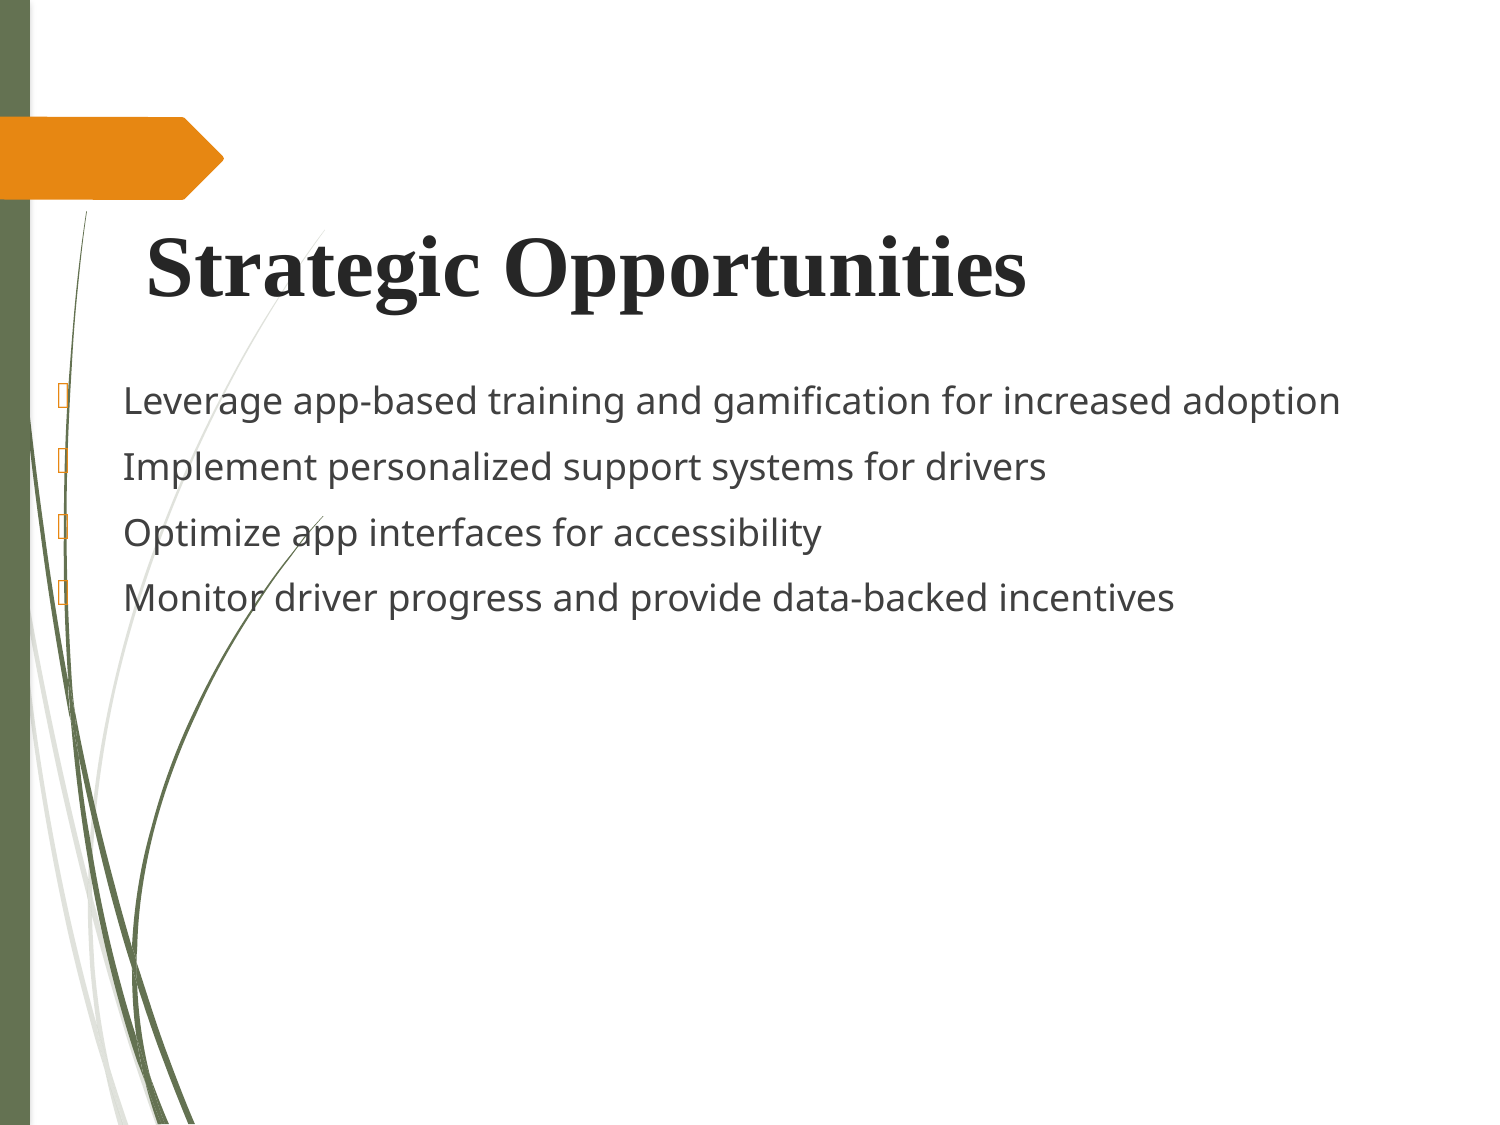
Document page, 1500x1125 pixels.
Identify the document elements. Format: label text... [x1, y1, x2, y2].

title Strategic Opportunities [130, 108, 1370, 322]
list Leverage app-based training and gamification for increased adoption Implement personalized support systems for drivers Optimize app interfaces for accessibility Monitor driver progress and provide data-backed incentives [41, 369, 1392, 1112]
